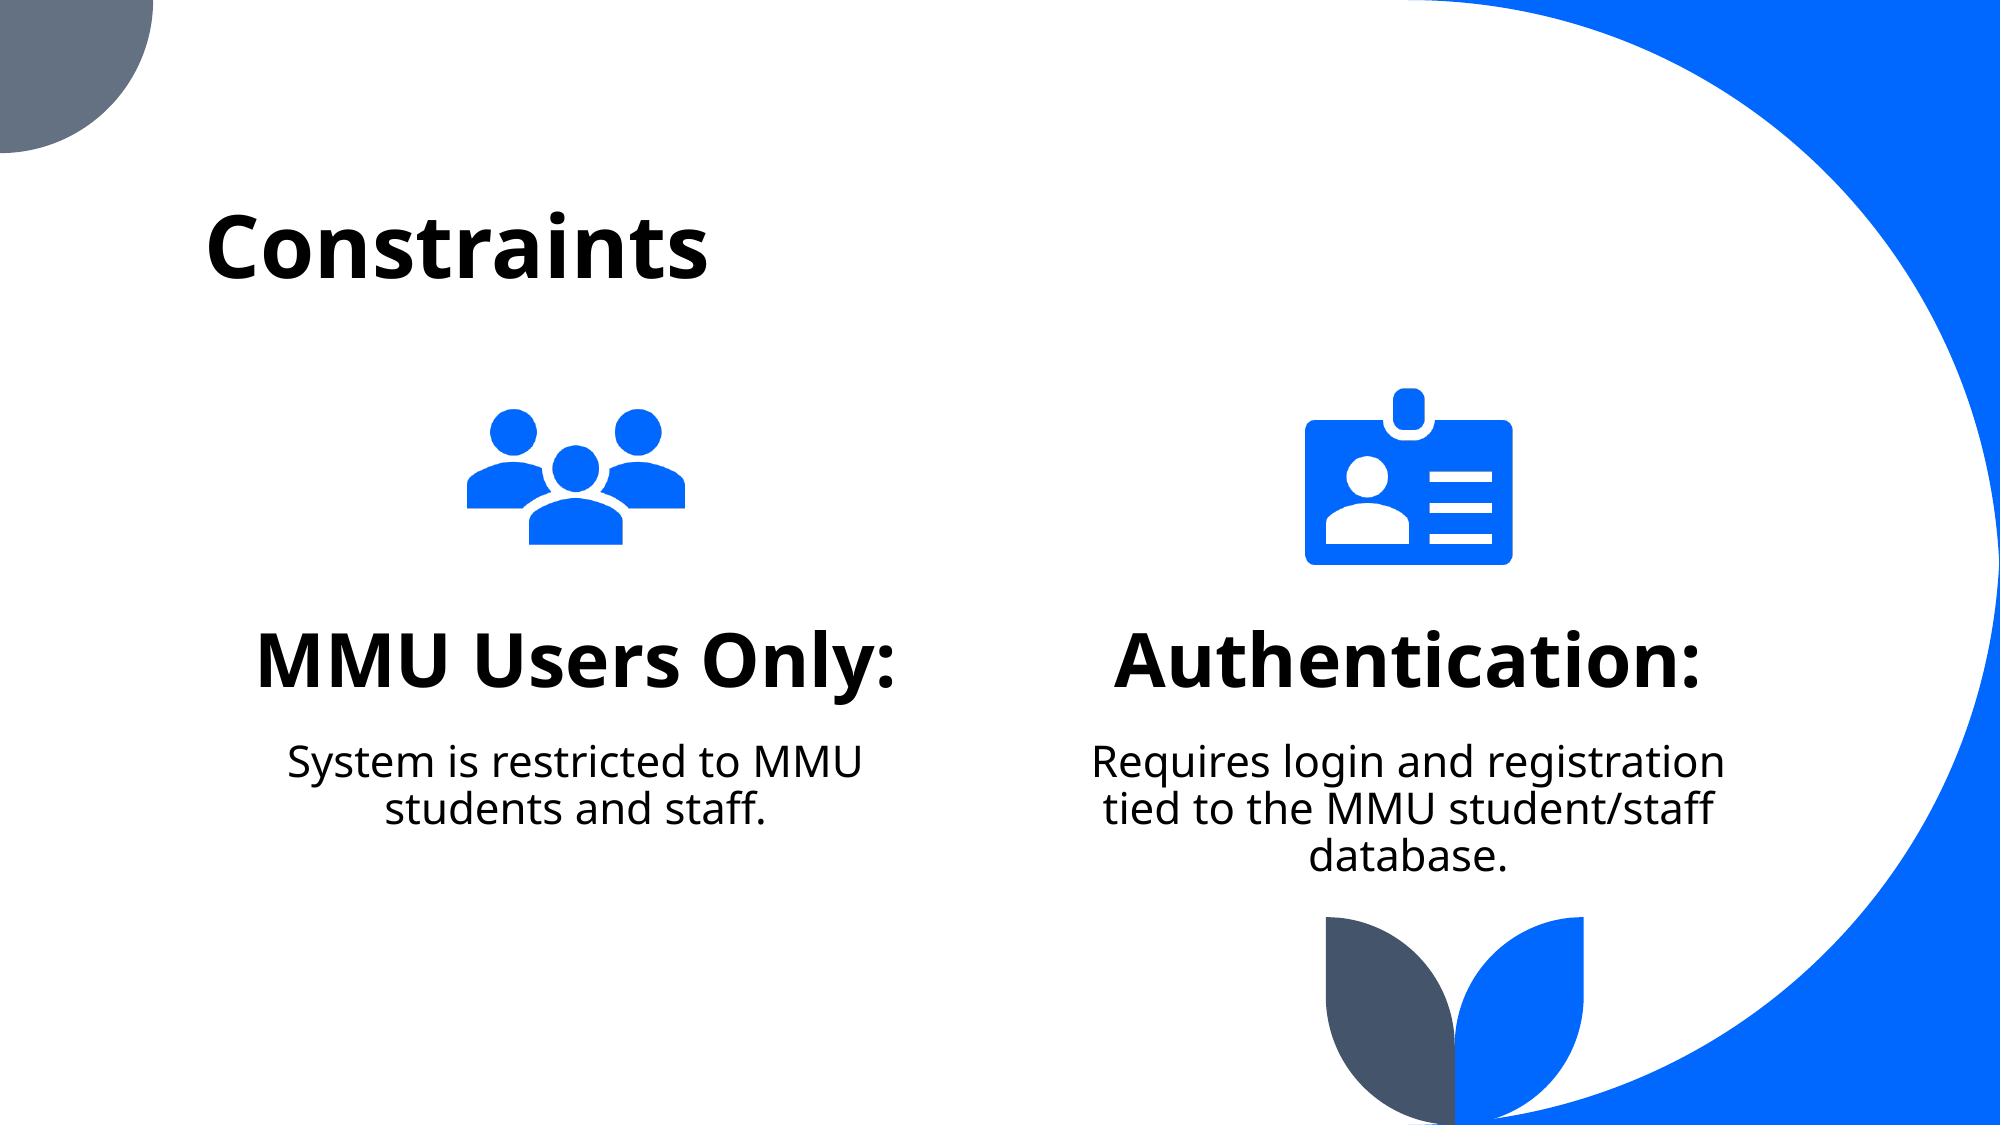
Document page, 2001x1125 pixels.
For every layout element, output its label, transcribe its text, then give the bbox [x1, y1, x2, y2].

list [190, 330, 1795, 884]
title Constraints [190, 16, 1795, 303]
